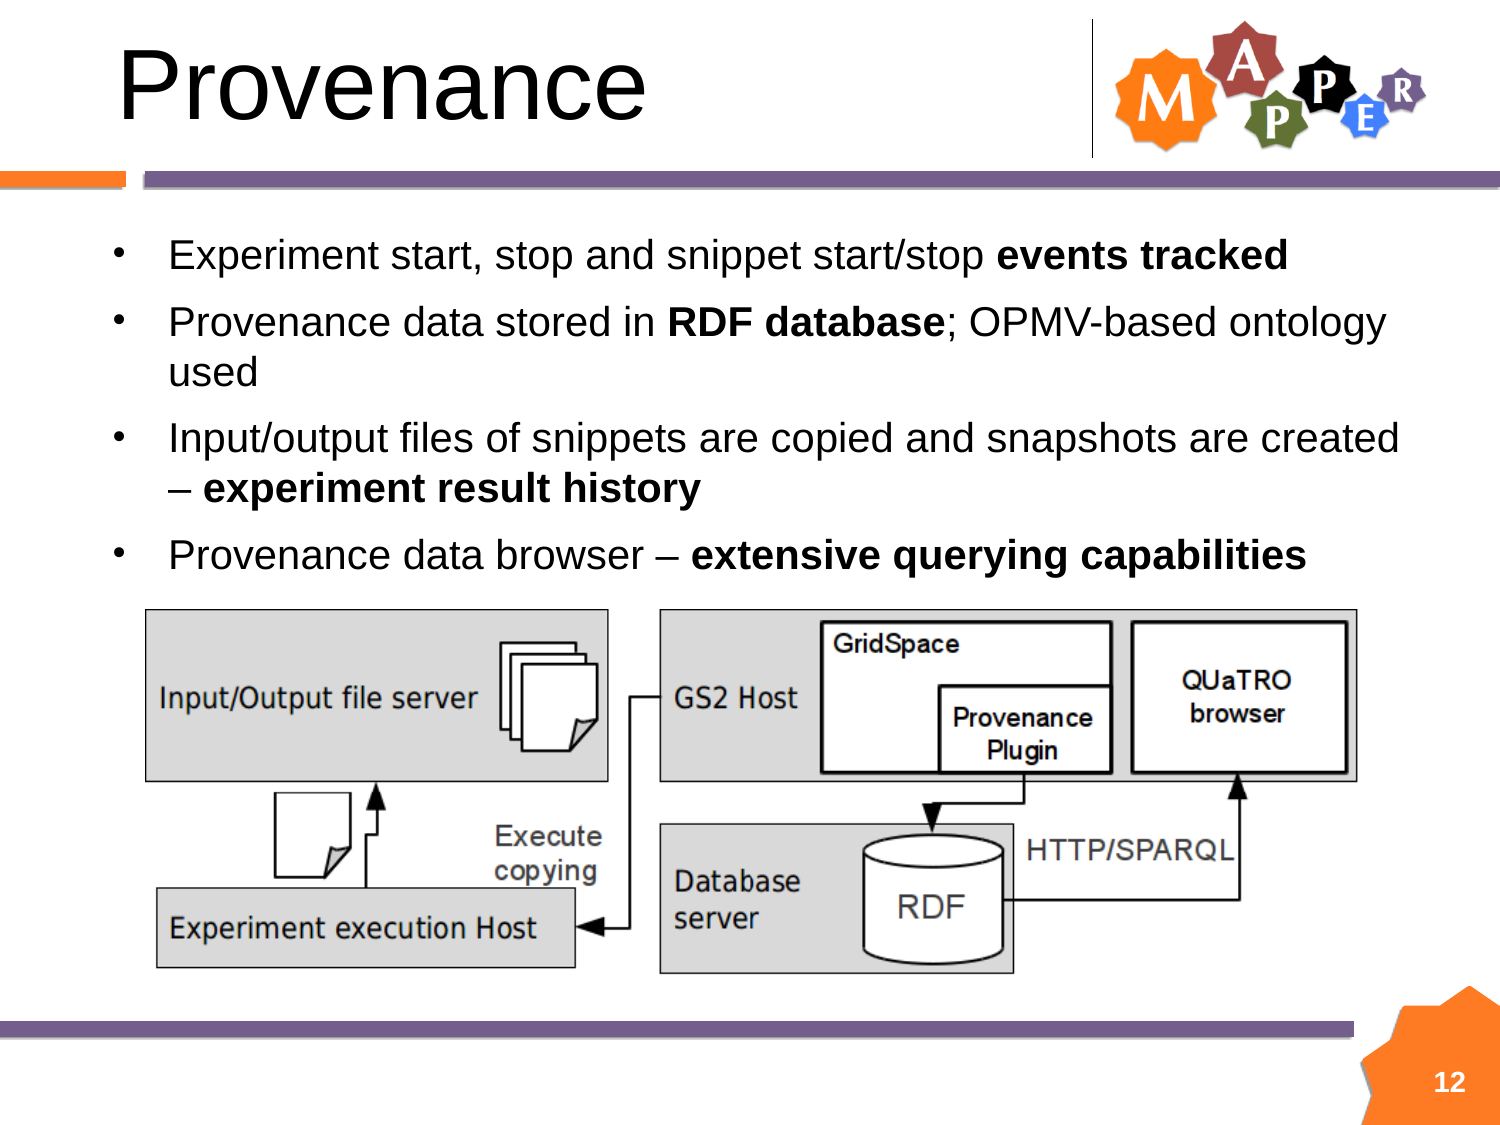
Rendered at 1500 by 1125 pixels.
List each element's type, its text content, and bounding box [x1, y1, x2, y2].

list Experiment start, stop and snippet start/stop events tracked Provenance data stored in RDF database; OPMV-based ontology used Input/output files of snippets are copied and snapshots are created – experiment result history Provenance data browser – extensive querying capabilities [96, 219, 1425, 626]
title Provenance [101, 0, 1106, 188]
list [145, 609, 1359, 977]
picture [1106, 19, 1435, 158]
